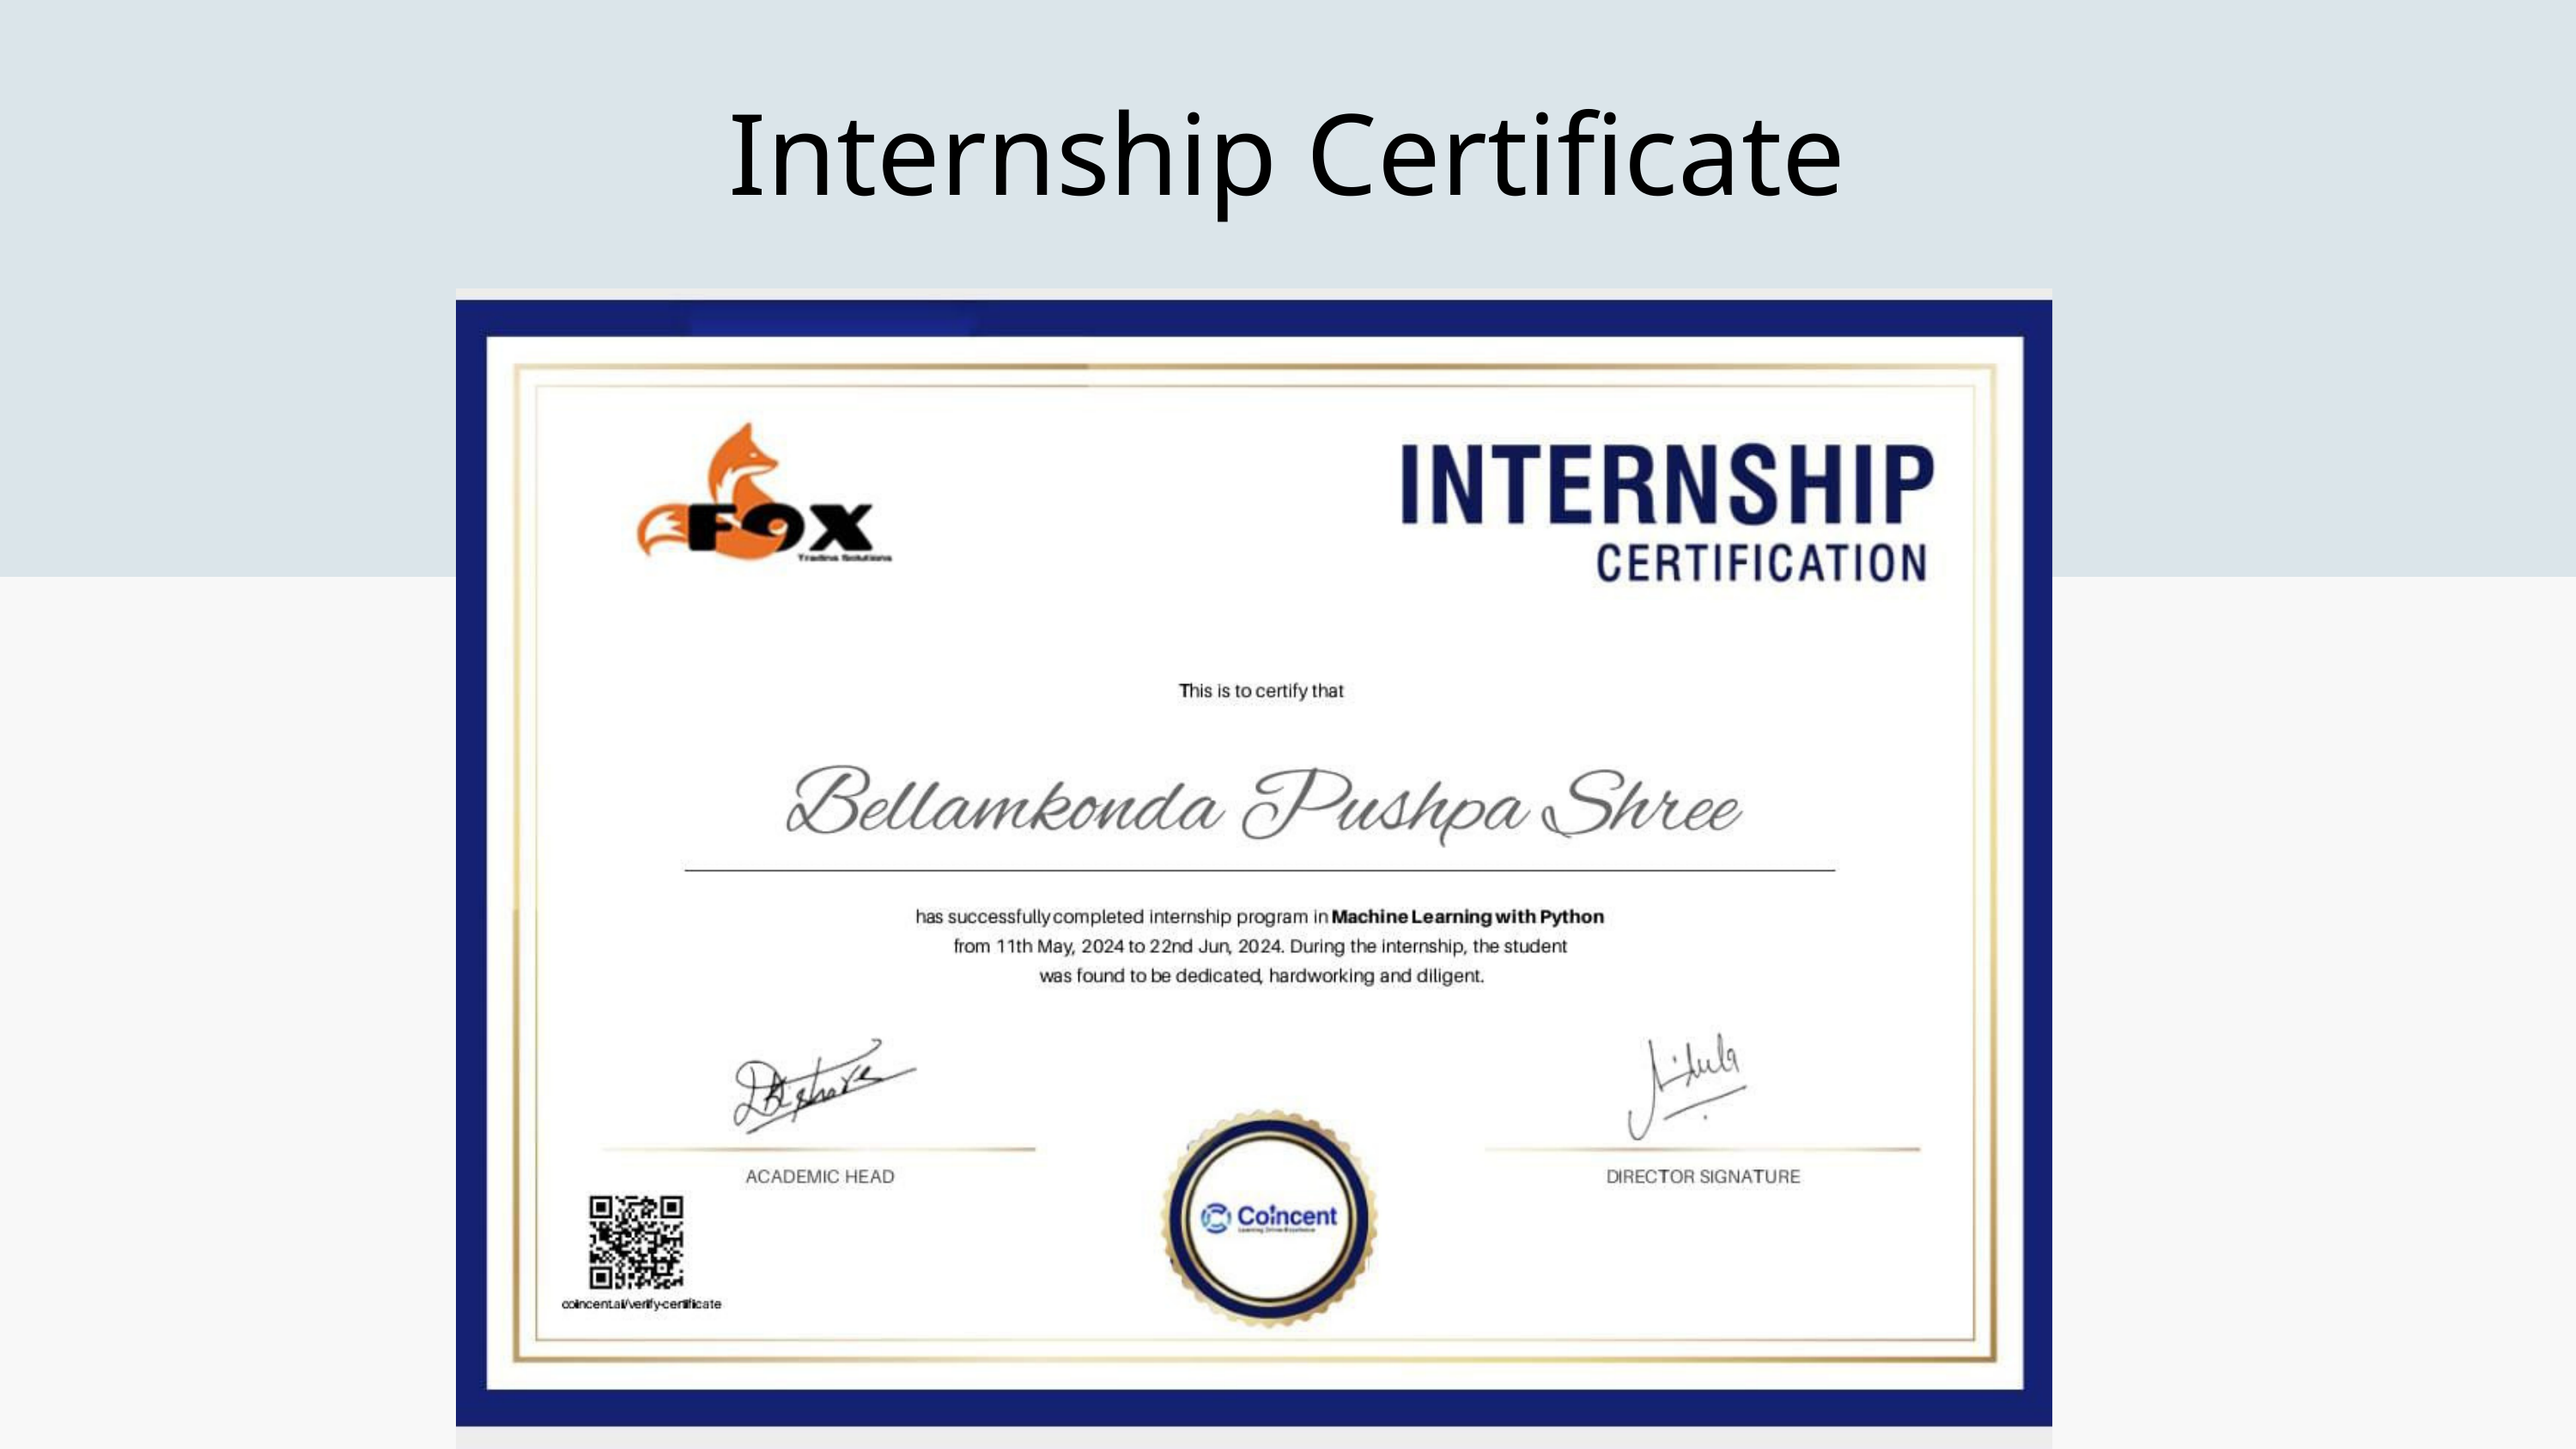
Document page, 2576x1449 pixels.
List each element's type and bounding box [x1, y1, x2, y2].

text_box [456, 587, 2053, 1449]
text_box [0, 0, 2576, 578]
